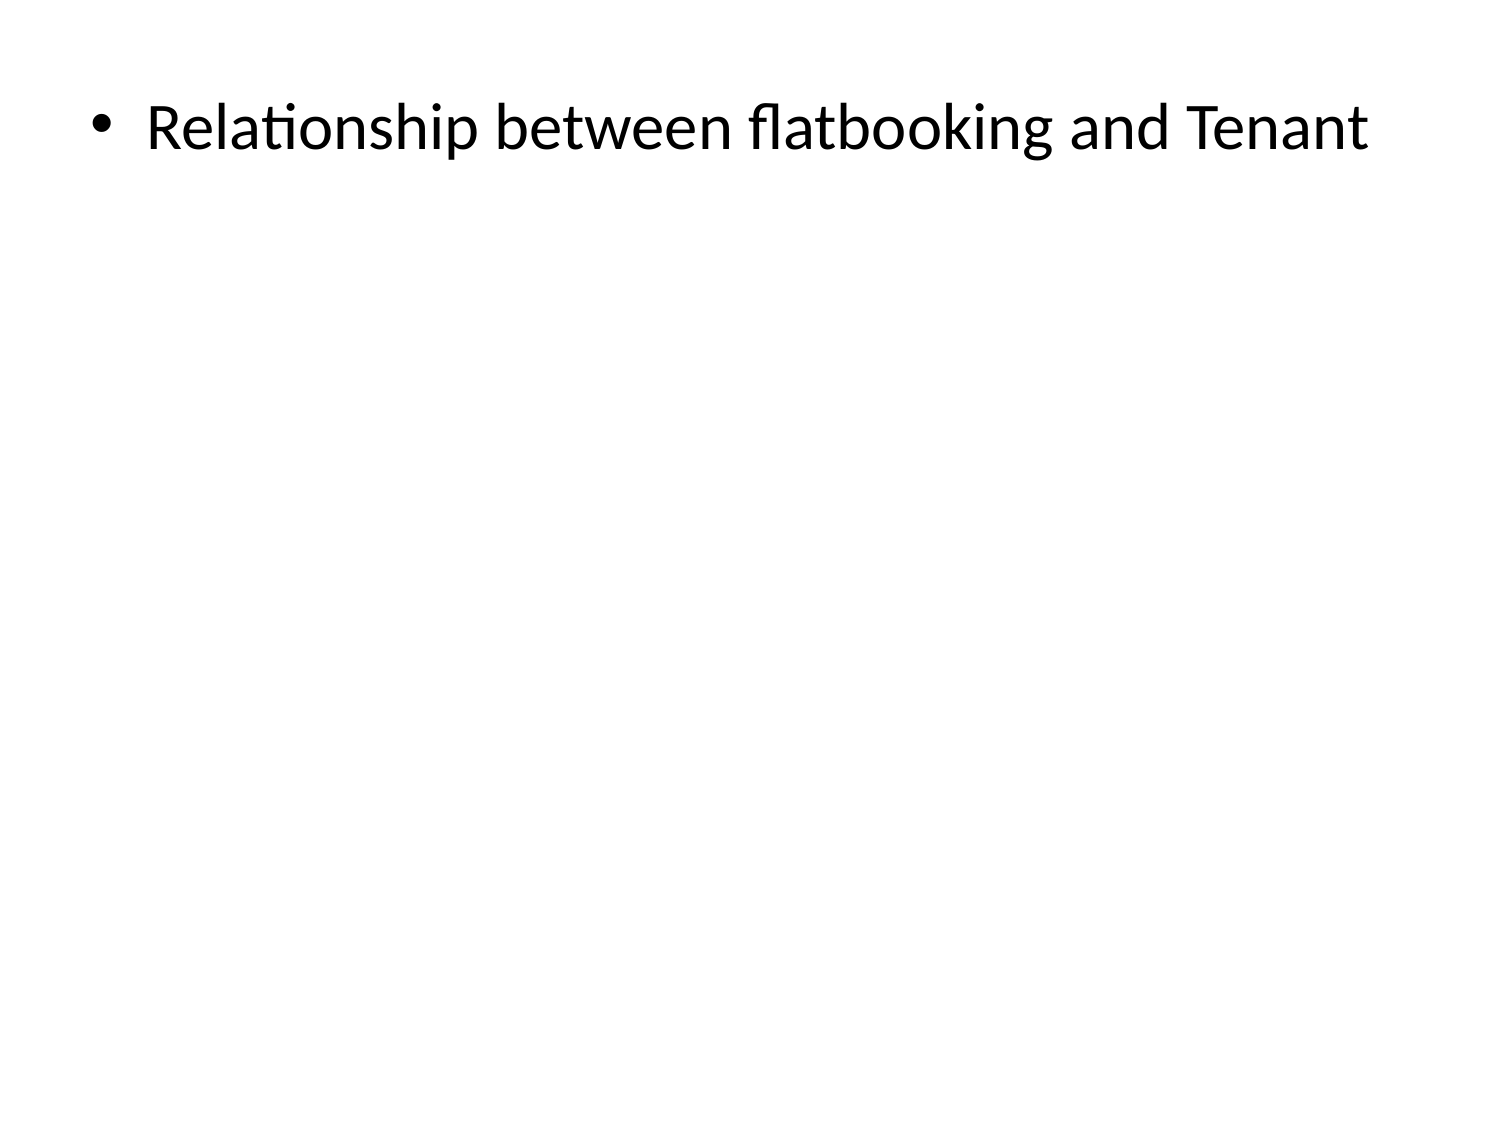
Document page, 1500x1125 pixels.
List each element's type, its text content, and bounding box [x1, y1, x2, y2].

list Relationship between flatbooking and Tenant [75, 75, 1425, 818]
